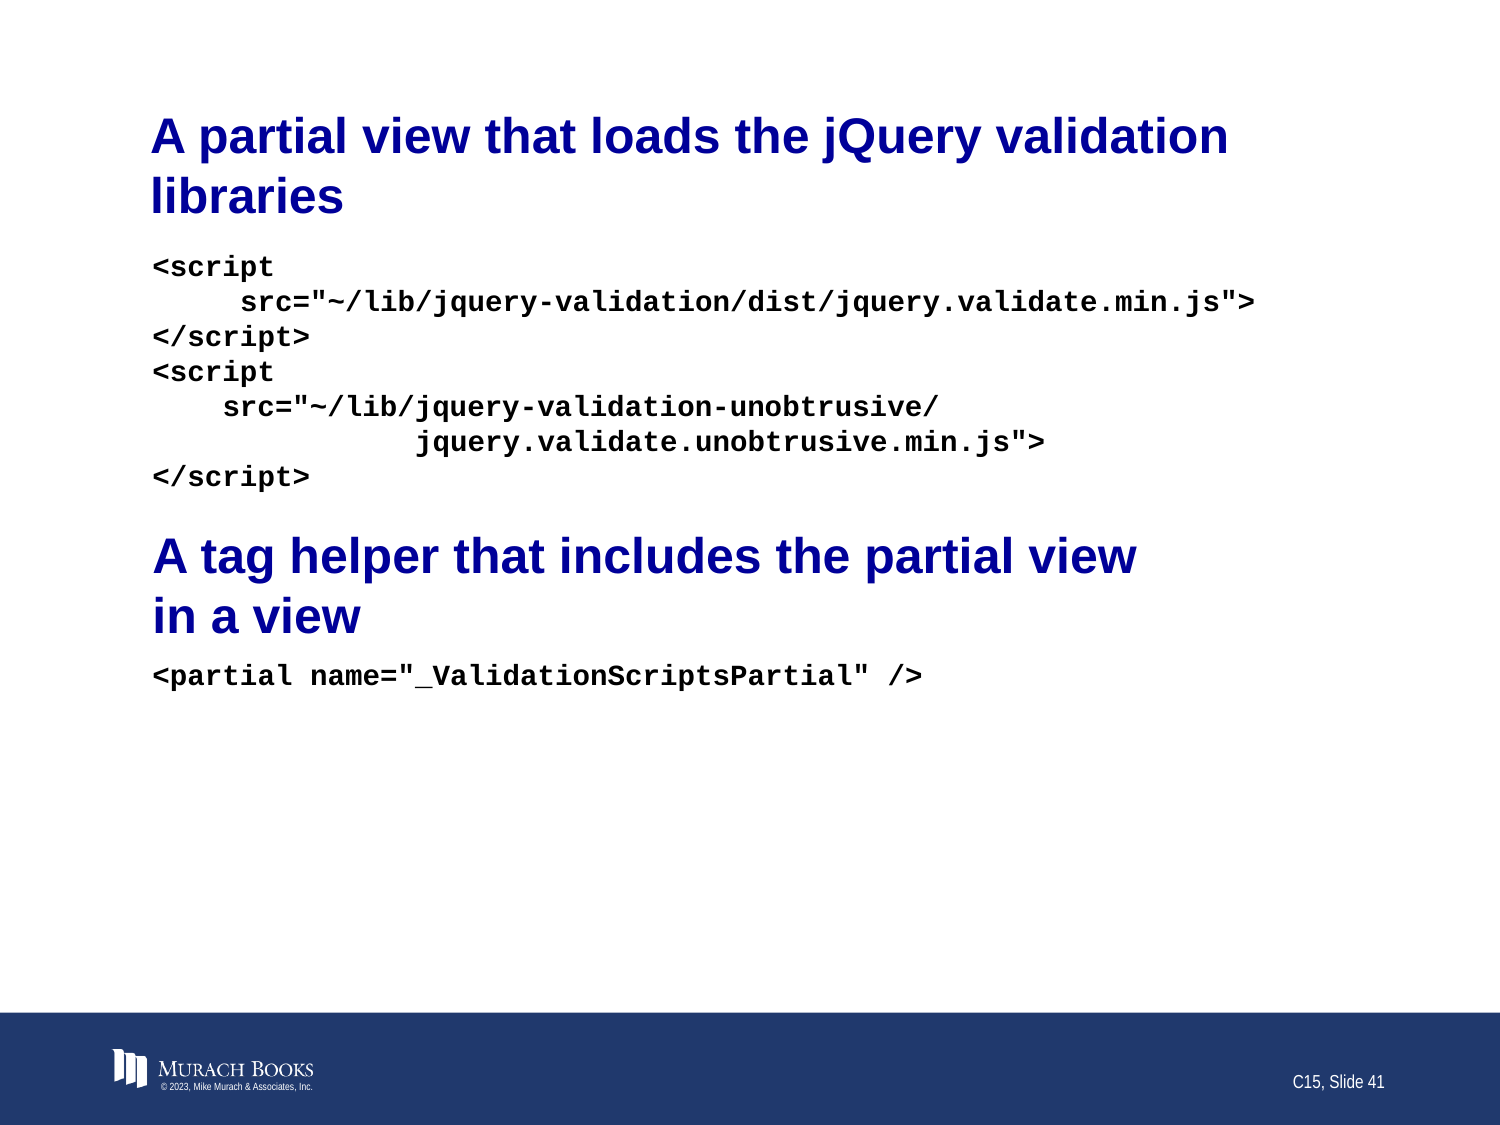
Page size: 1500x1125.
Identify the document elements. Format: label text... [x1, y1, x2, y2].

footer © 2023, Mike Murach & Associates, Inc. [12, 1025, 463, 1100]
title A partial view that loads the jQuery validation libraries [150, 102, 1350, 224]
slide_number C15, Slide 41 [1087, 1025, 1400, 1100]
list <script src="~/lib/jquery-validation/dist/jquery.validate.min.js"> </script> <script src="~/lib/jquery-validation-unobtrusive/ jquery.validate.unobtrusive.min.js"> </script> A tag helper that includes the partial view in a view <partial name="_ValidationScriptsPartial" /> [137, 239, 1350, 978]
